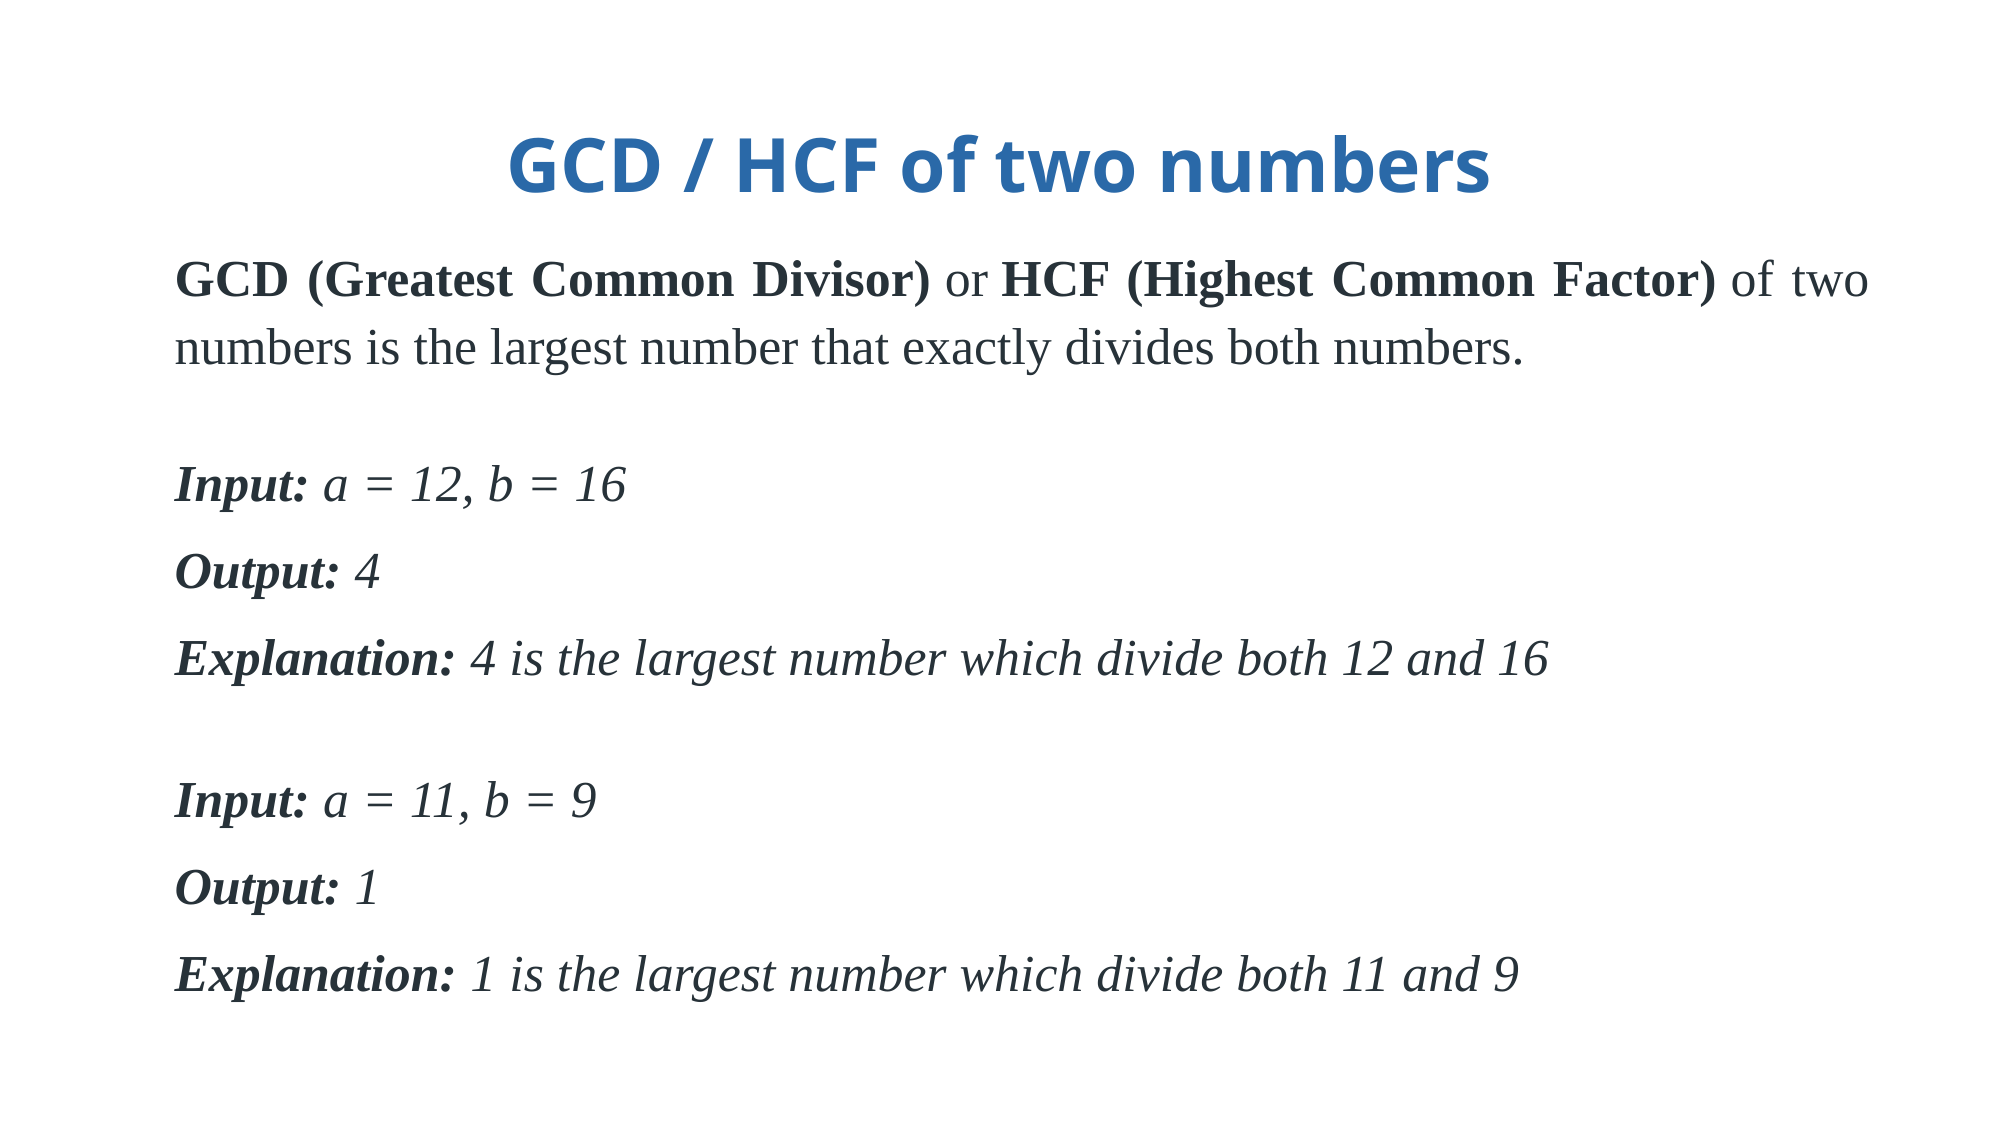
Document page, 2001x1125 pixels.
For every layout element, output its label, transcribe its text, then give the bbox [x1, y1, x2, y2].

title GCD / HCF of two numbers [137, 59, 1863, 278]
list GCD (Greatest Common Divisor) or HCF (Highest Common Factor) of two numbers is the largest number that exactly divides both numbers. Input: a = 12, b = 16 Output: 4 Explanation: 4 is the largest number which divide both 12 and 16 Input: a = 11, b = 9 Output: 1 Explanation: 1 is the largest number which divide both 11 and 9 [159, 231, 1885, 1014]
